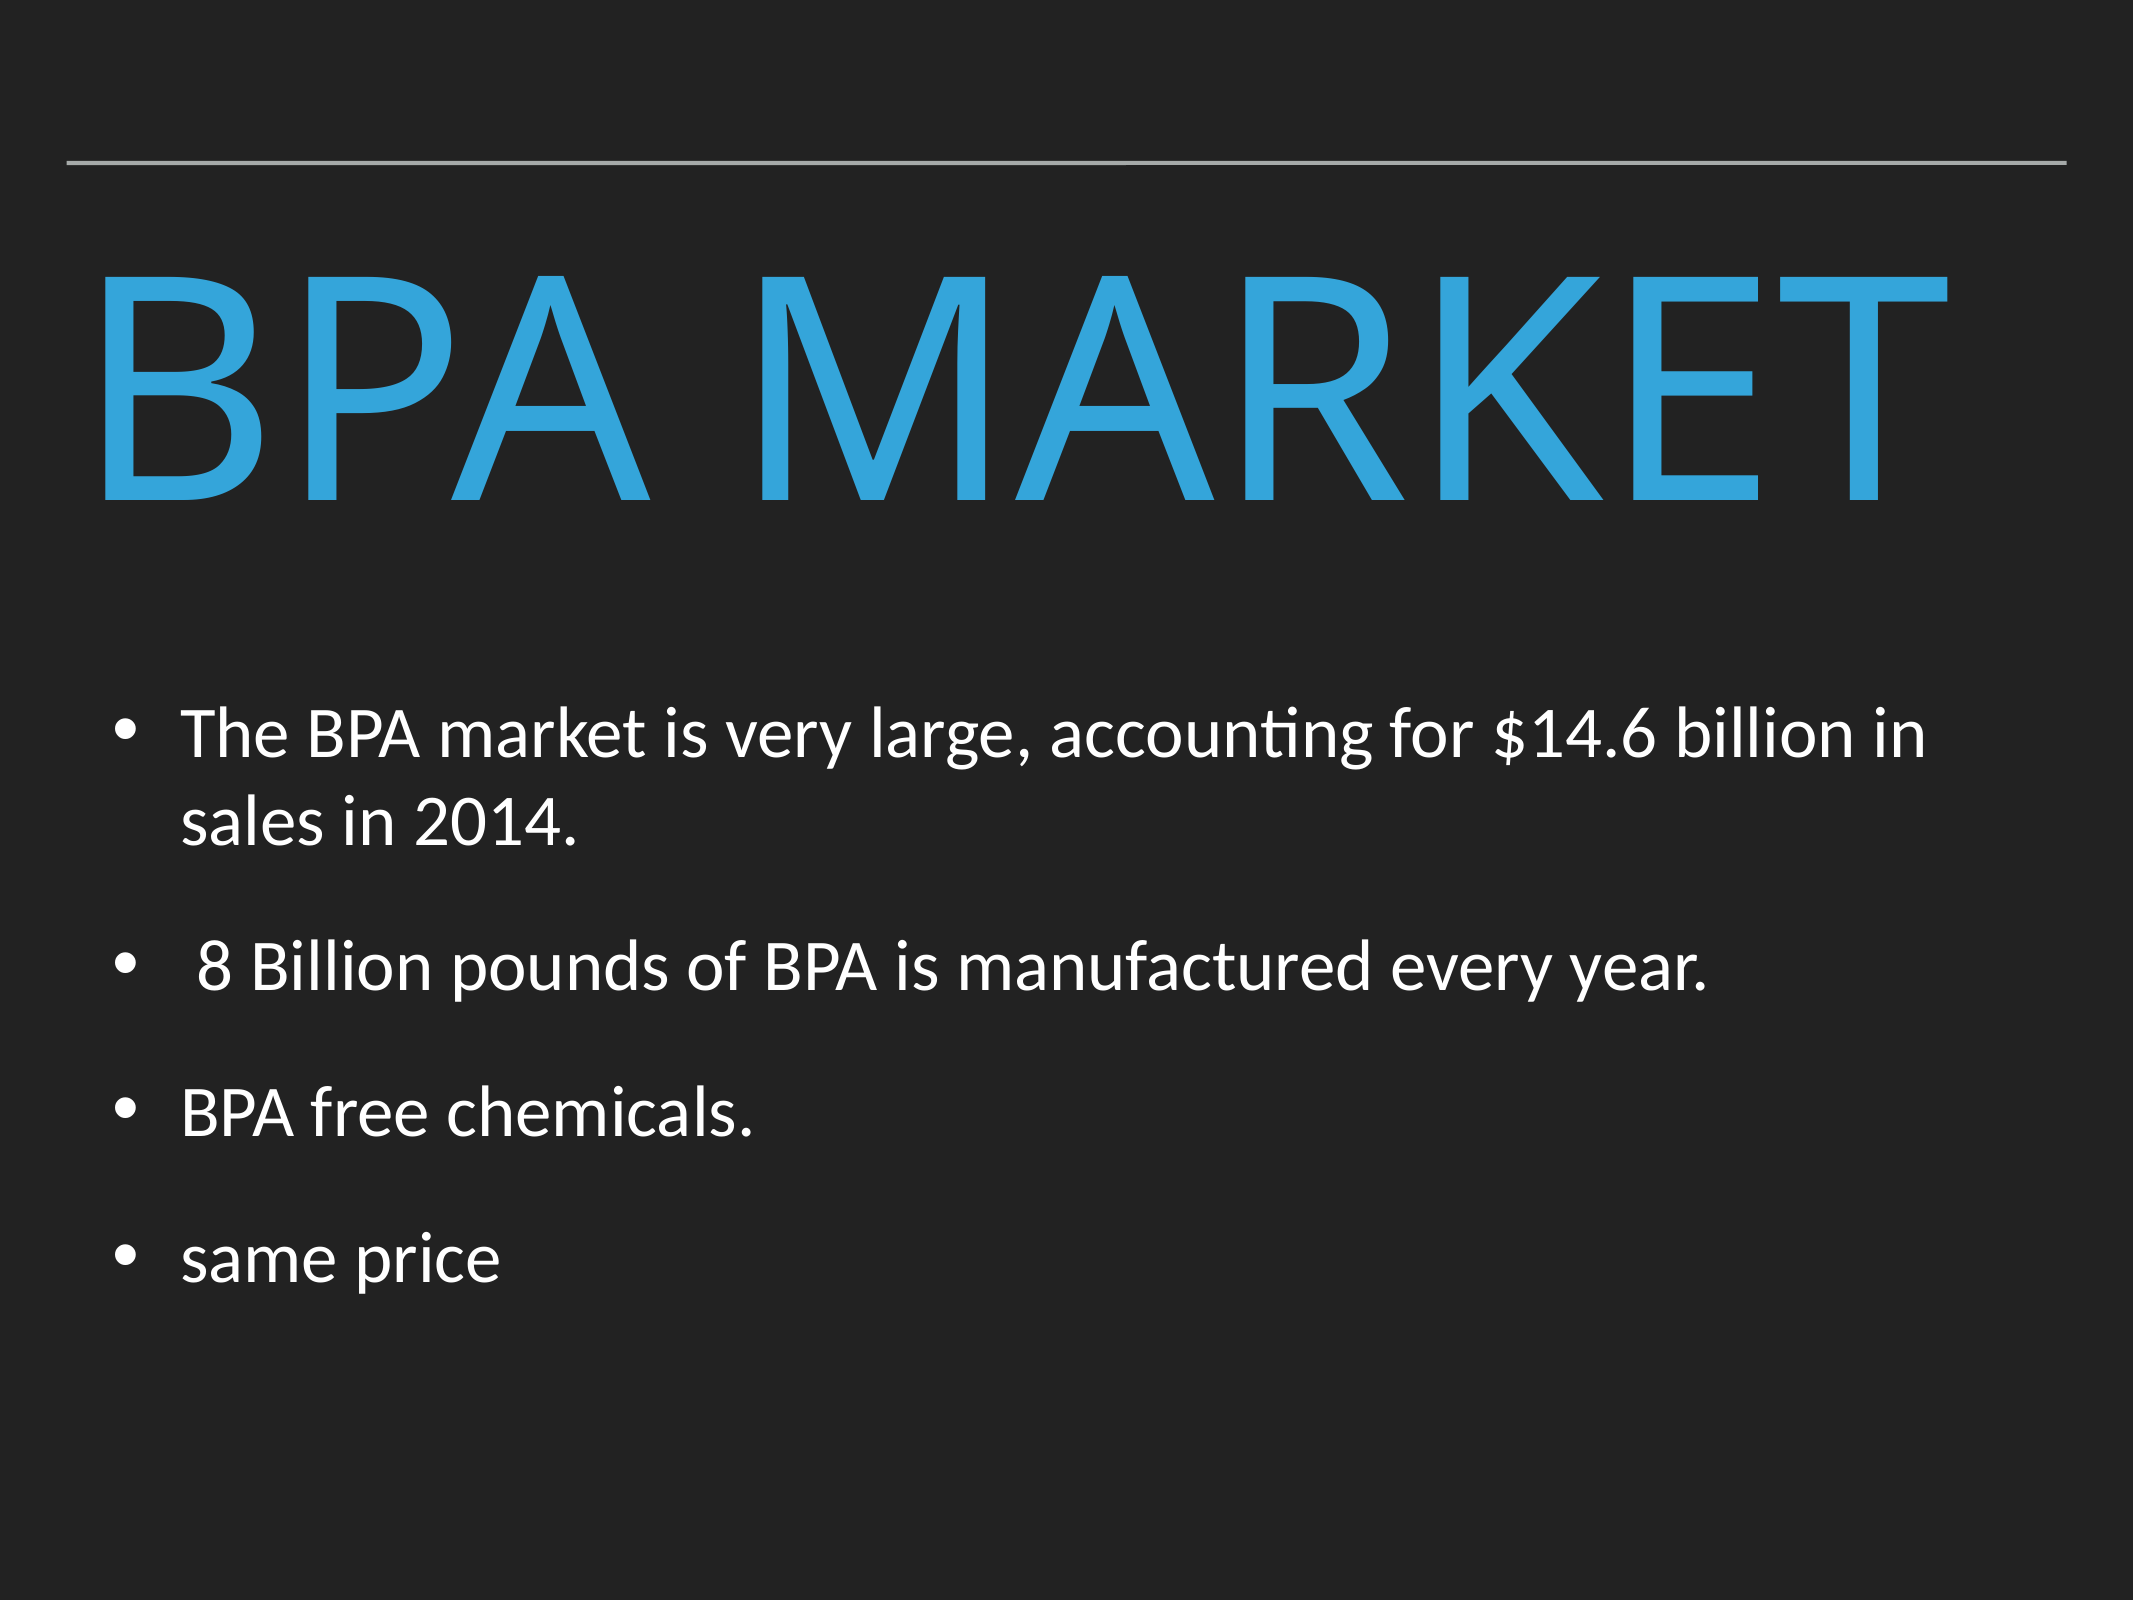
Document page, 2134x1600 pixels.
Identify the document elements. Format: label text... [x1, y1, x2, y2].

list The BPA market is very large, accounting for $14.6 billion in sales in 2014. 8 Billion pounds of BPA is manufactured every year. BPA free chemicals. same price [66, 529, 2068, 1533]
title BPA market [66, 251, 2068, 529]
